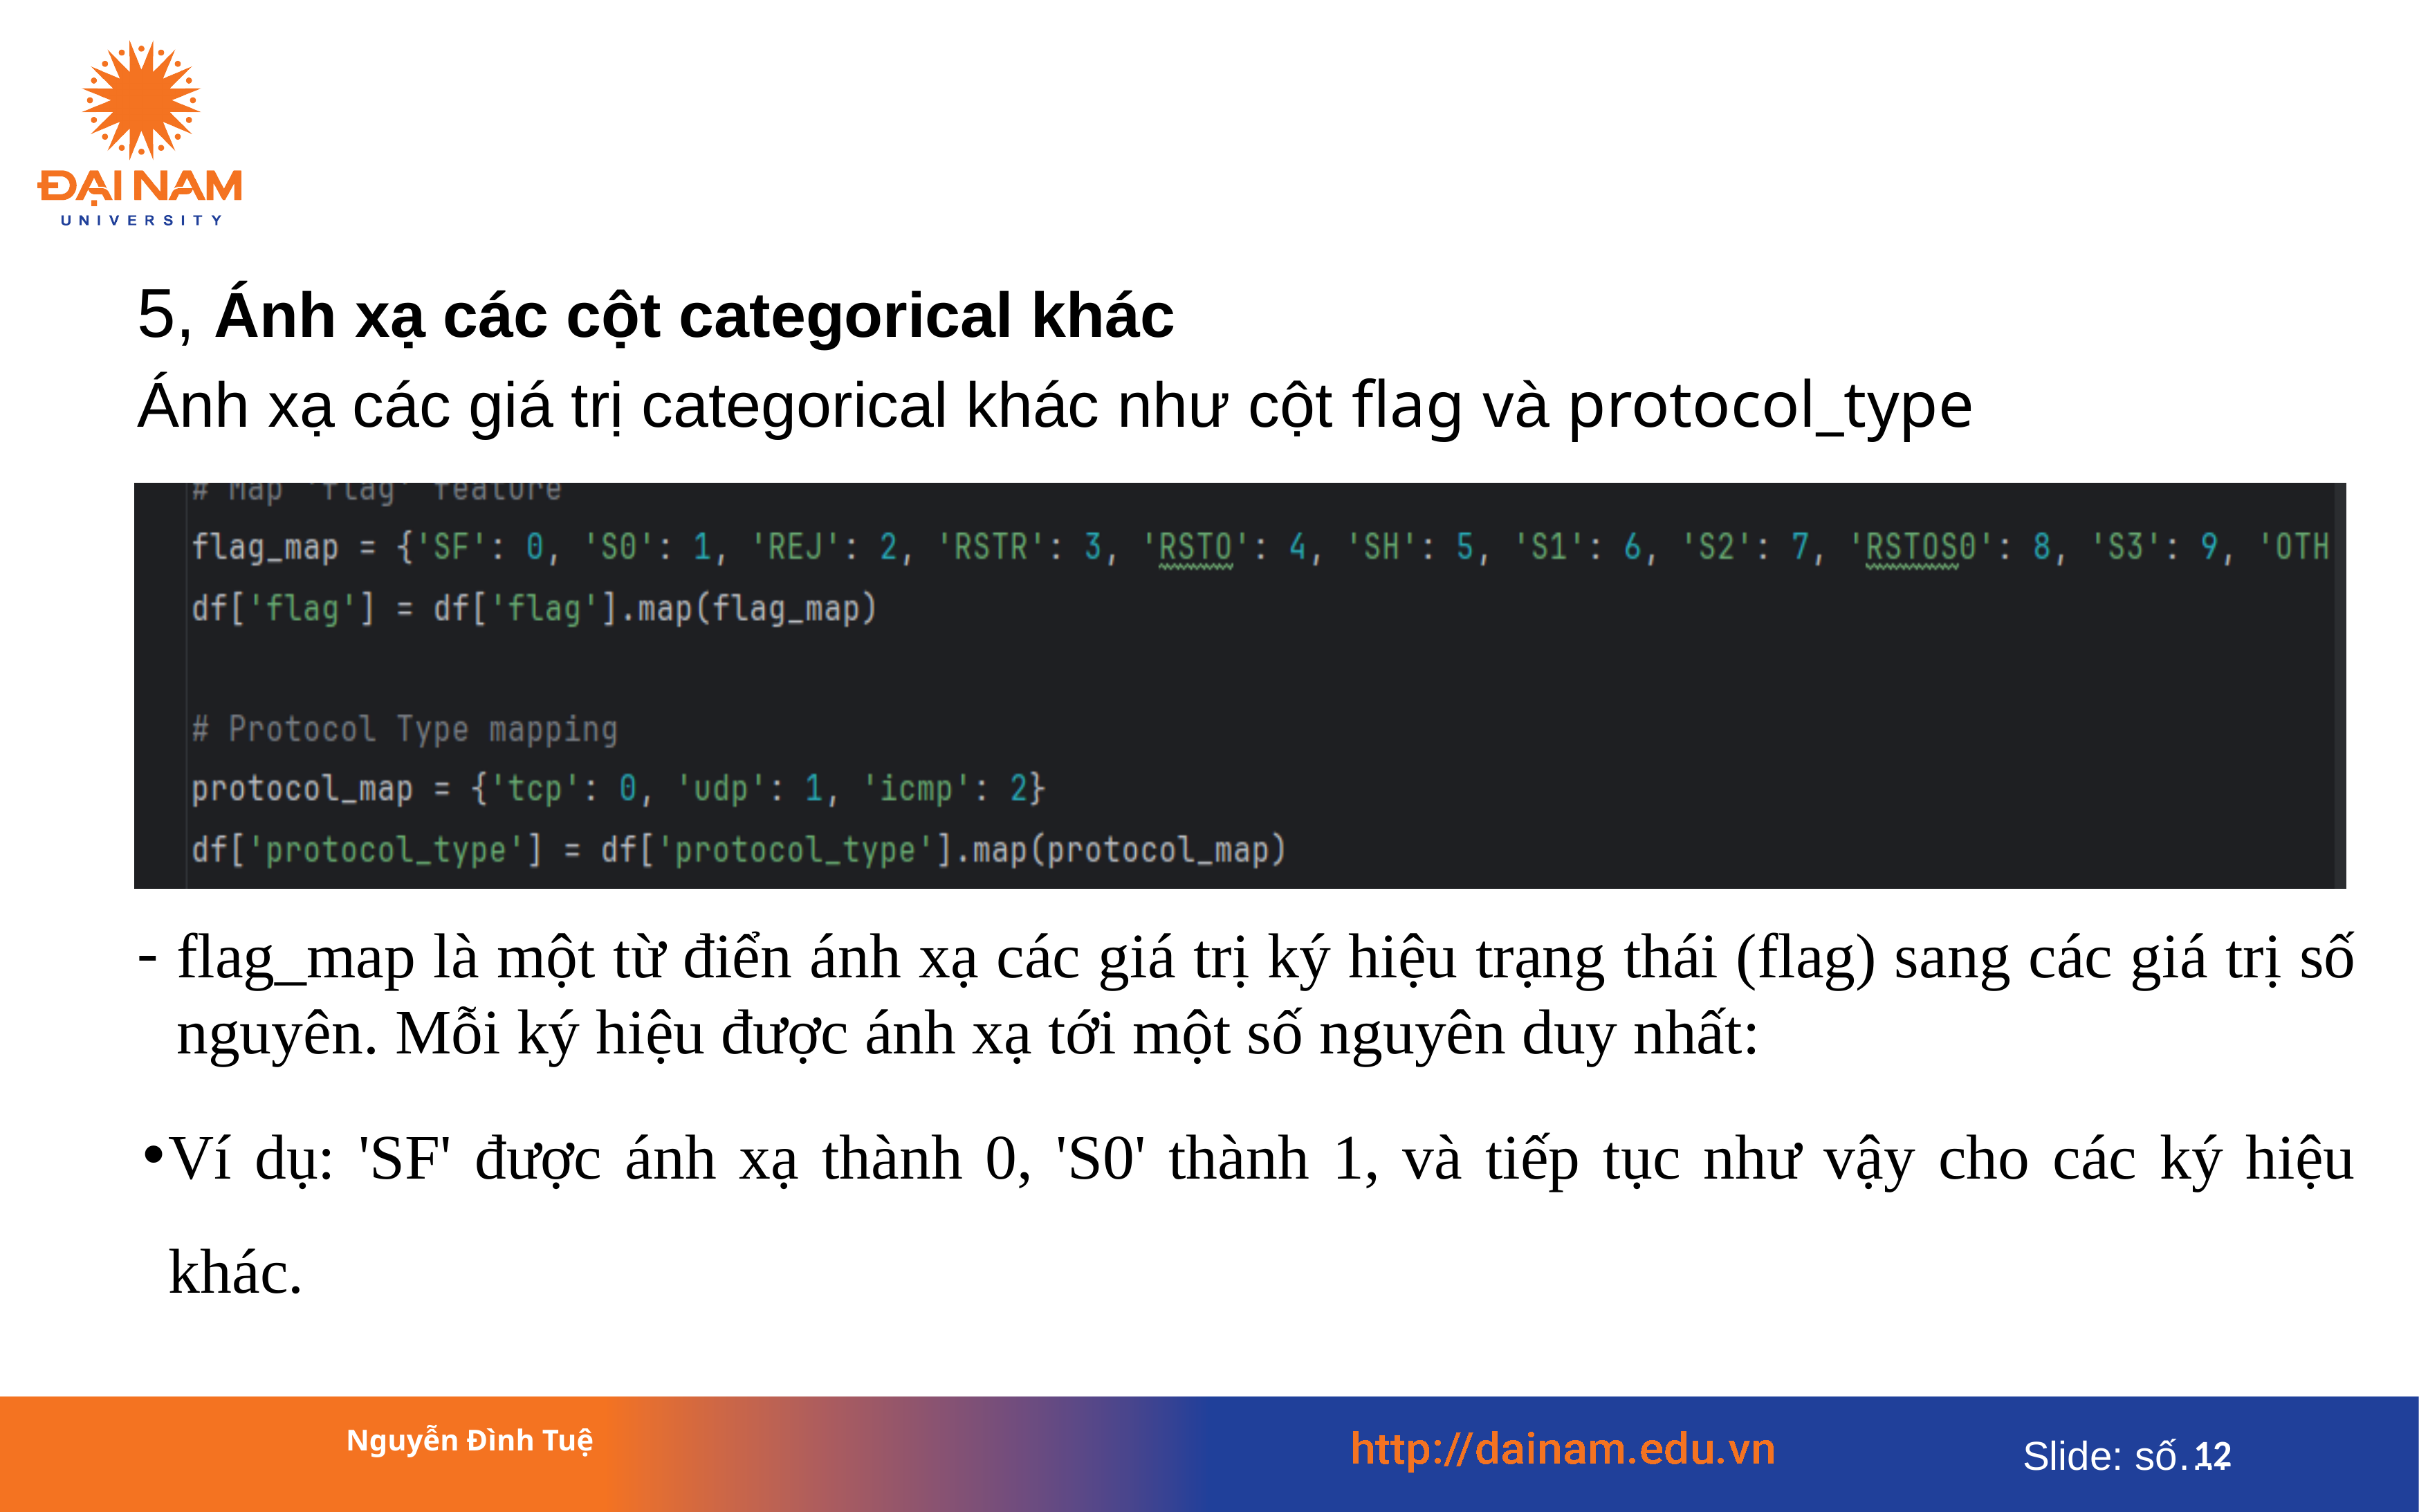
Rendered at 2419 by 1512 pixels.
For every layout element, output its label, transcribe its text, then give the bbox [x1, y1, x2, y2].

list 5, Ánh xạ các cột categorical khác Ánh xạ các giá trị categorical khác như cột flag và protocol_type flag_map là một từ điển ánh xạ các giá trị ký hiệu trạng thái (flag) sang các giá trị số nguyên. Mỗi ký hiệu được ánh xạ tới một số nguyên duy nhất: Ví dụ: 'SF' được ánh xạ thành 0, 'S0' thành 1, và tiếp tục như vậy cho các ký hiệu khác. [115, 257, 2383, 1379]
footer Nguyễn Đình Tuệ [86, 1401, 853, 1482]
picture [0, 1396, 2419, 1512]
picture [37, 40, 241, 225]
slide_number 12 [1690, 1412, 2255, 1493]
picture [134, 483, 2346, 889]
